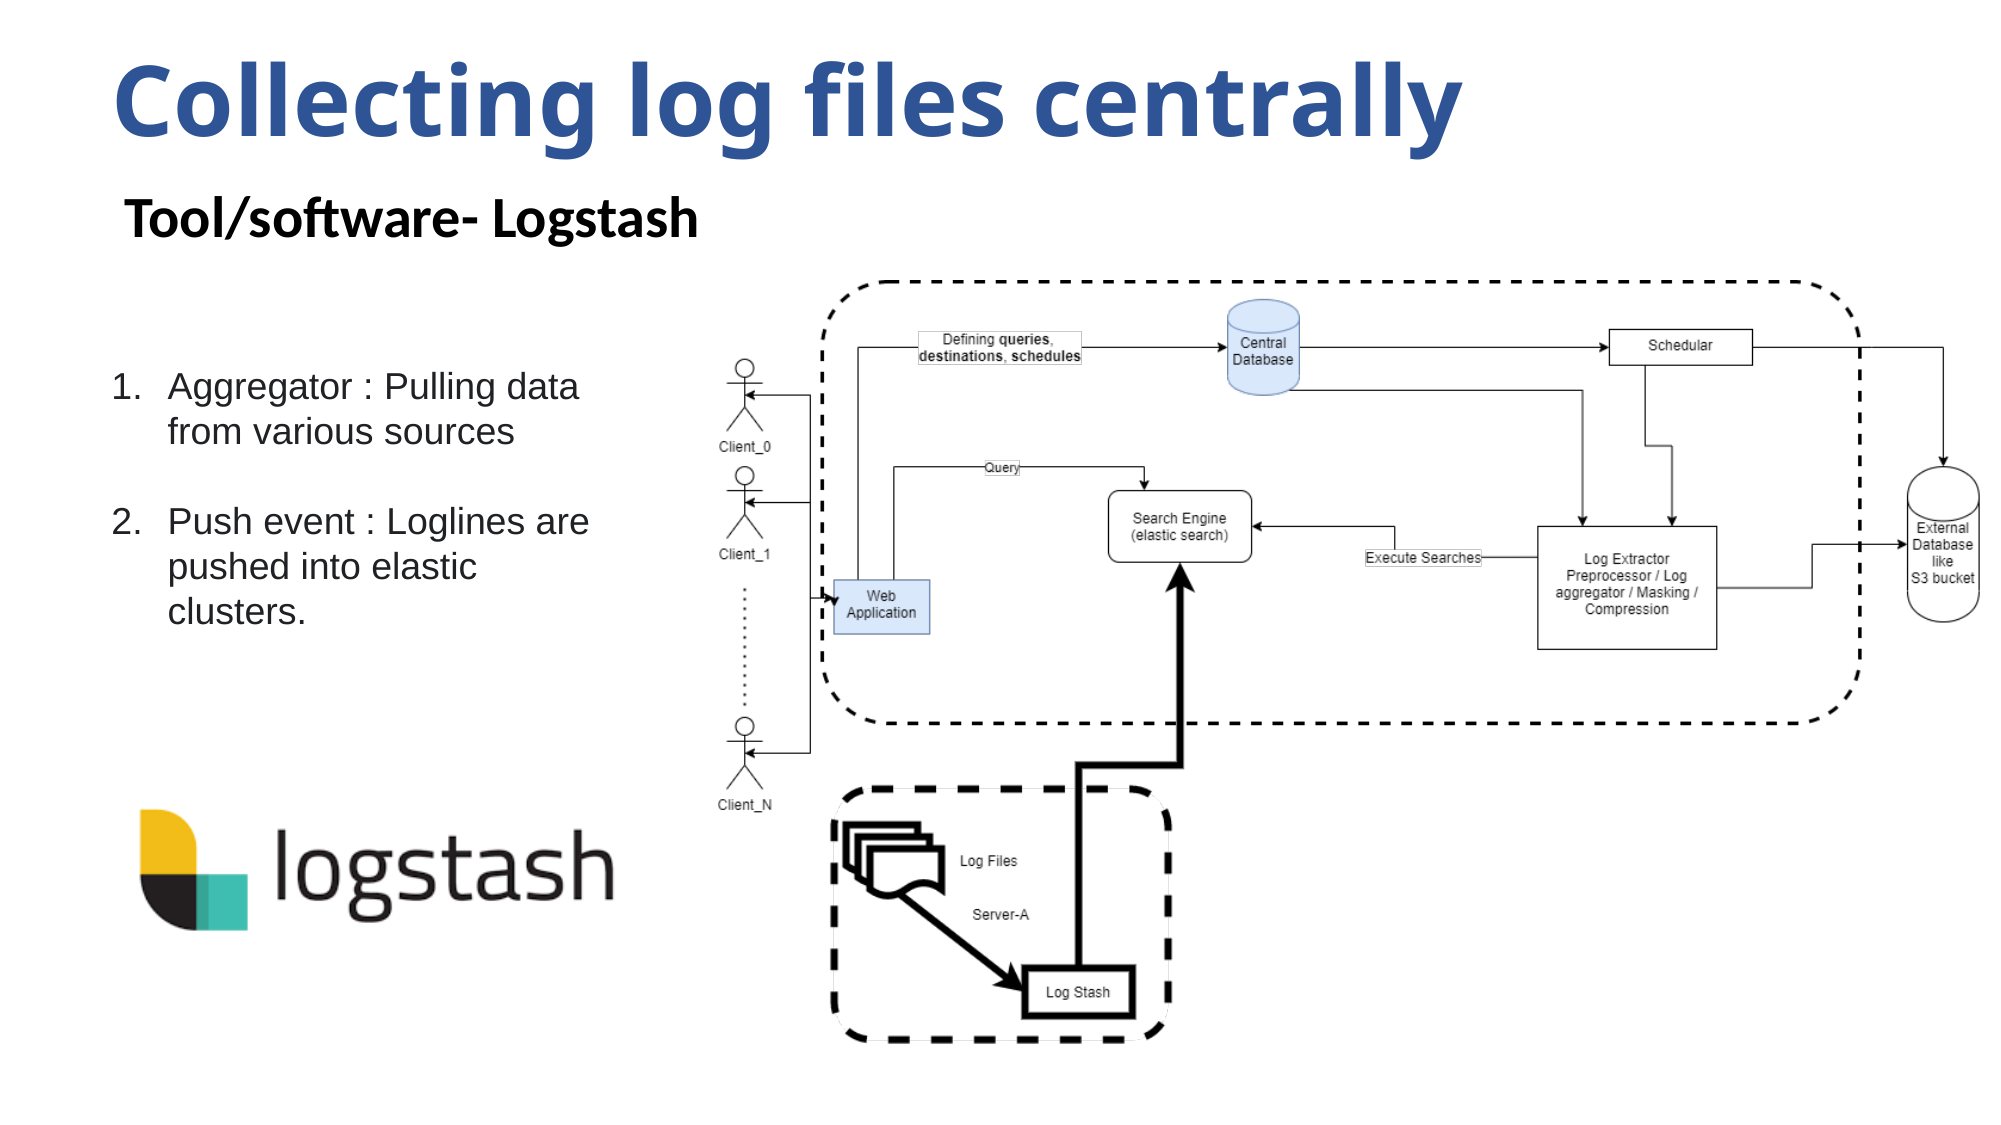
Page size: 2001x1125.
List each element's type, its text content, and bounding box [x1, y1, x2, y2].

title Collecting log files centrally [96, 43, 1822, 262]
picture [718, 280, 1981, 1044]
list Tool/software- Logstash [0, 179, 820, 271]
picture [96, 760, 657, 981]
text_box Aggregator : Pulling data from various sources Push event : Loglines are pushed into elastic clusters. [96, 354, 630, 640]
